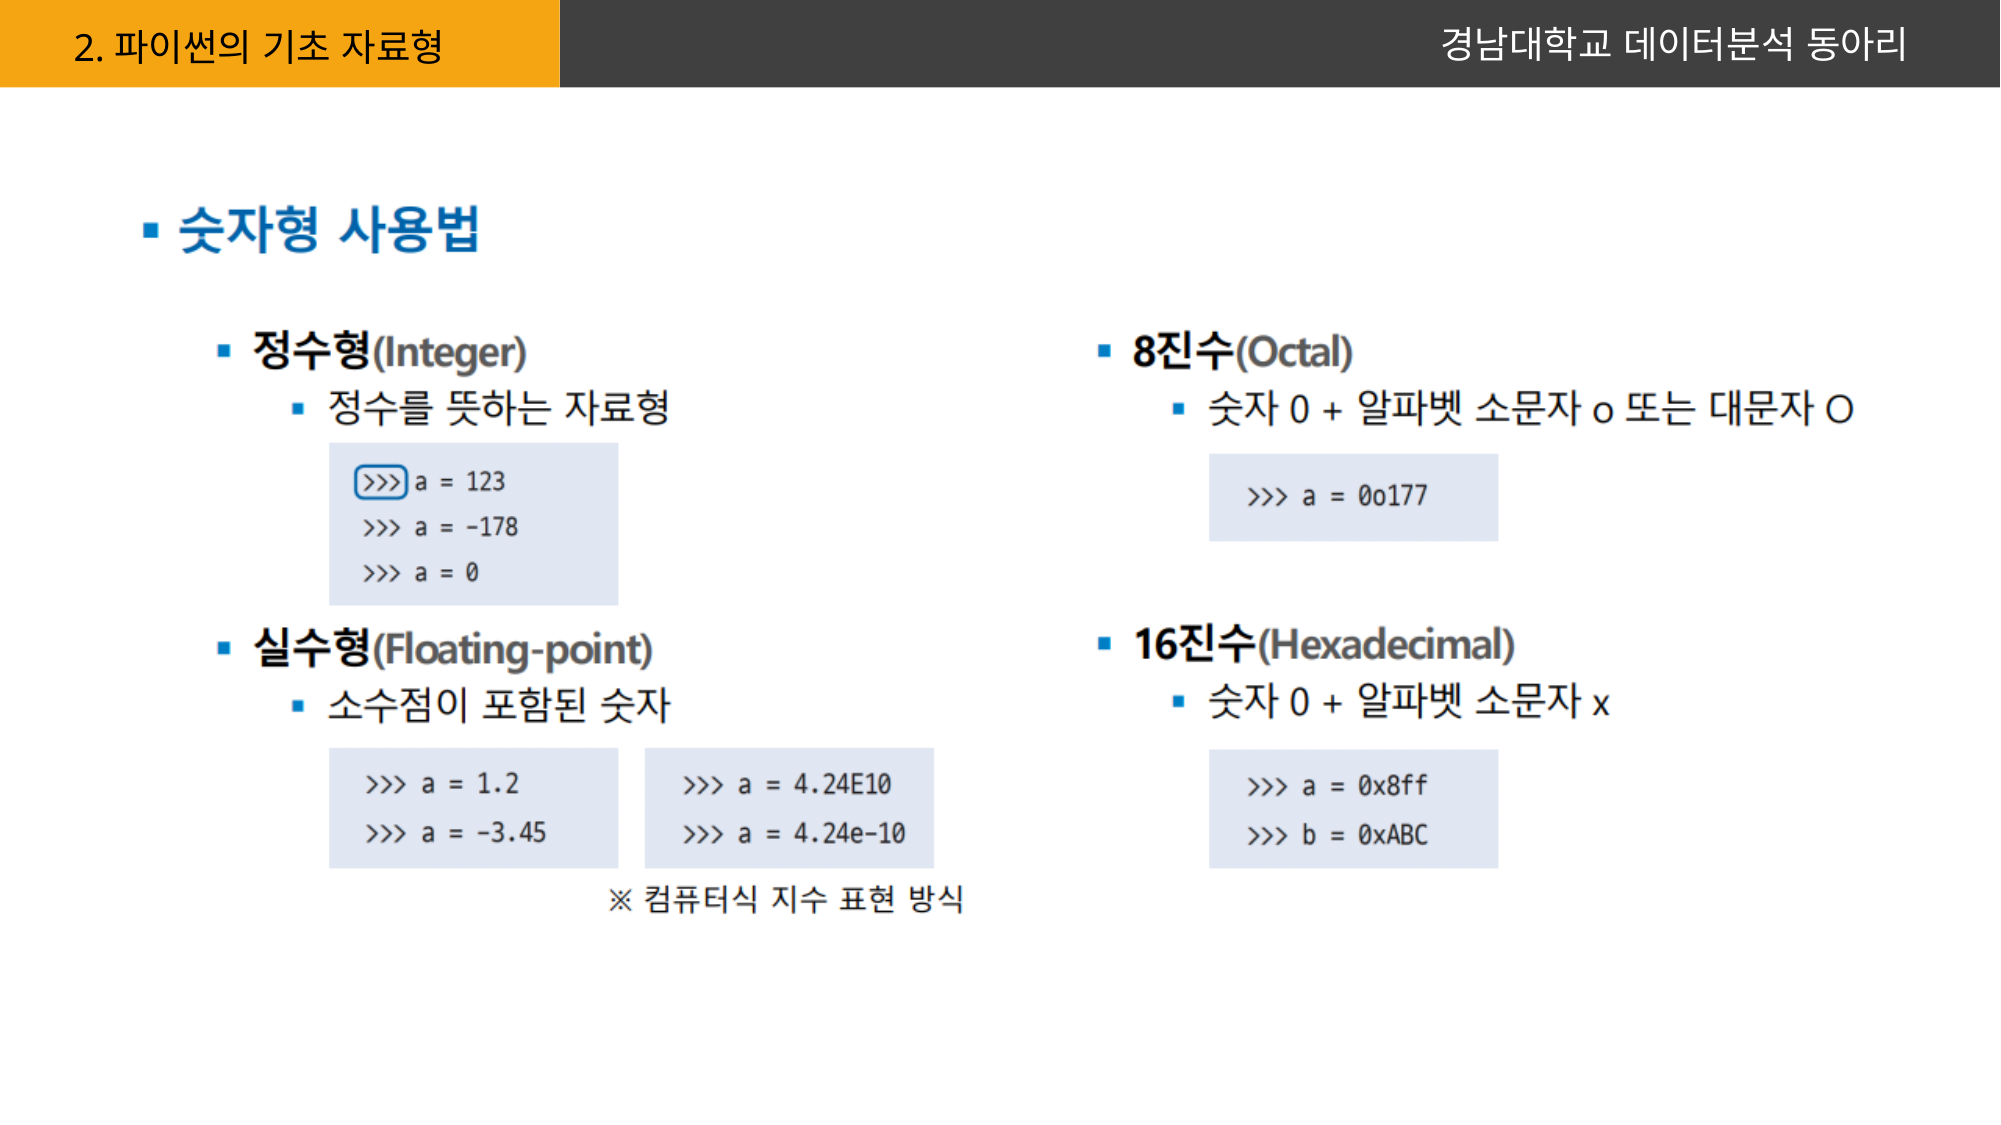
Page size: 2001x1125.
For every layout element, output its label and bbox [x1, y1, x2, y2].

picture [120, 188, 1880, 961]
text_box [46, 13, 1950, 78]
